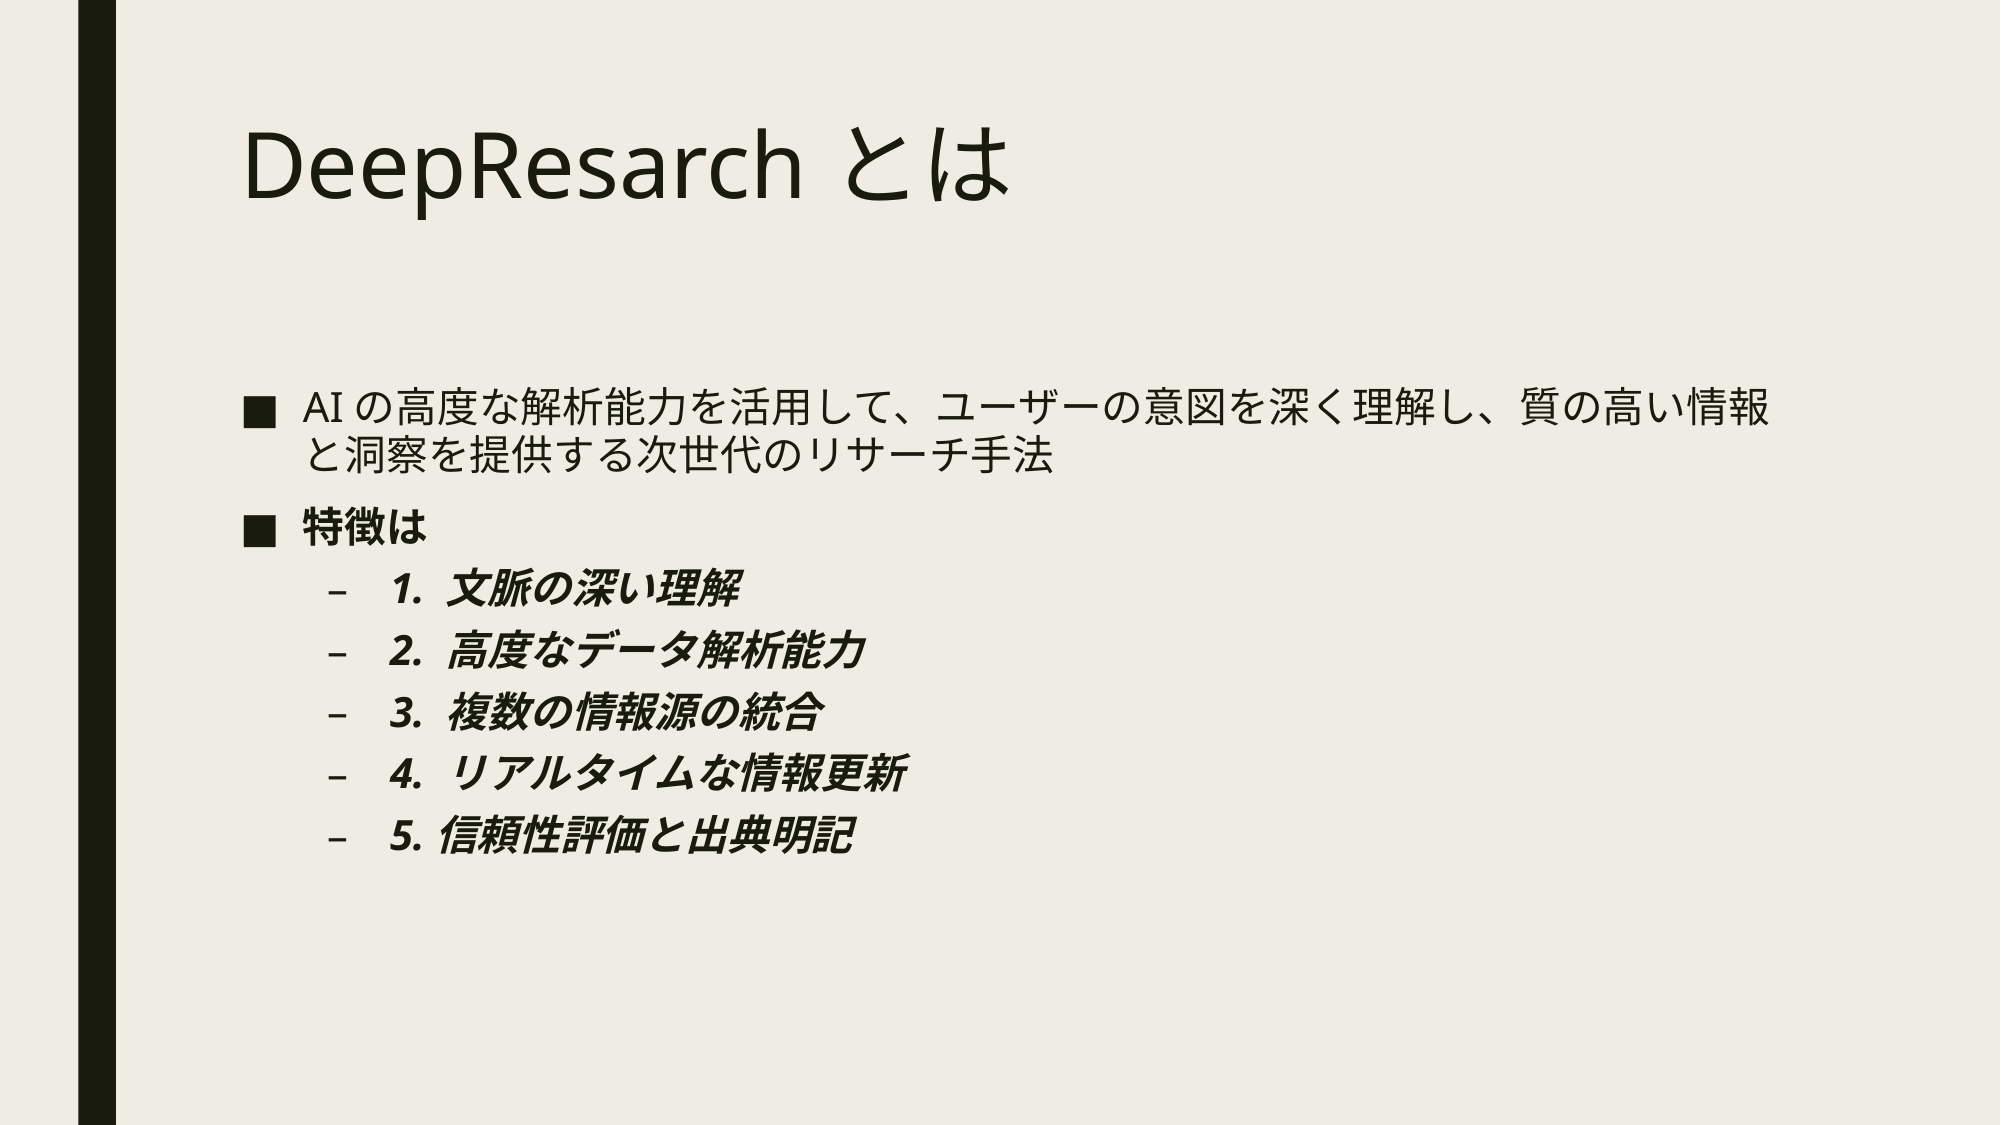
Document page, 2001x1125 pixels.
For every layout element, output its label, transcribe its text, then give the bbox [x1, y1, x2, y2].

title DeepResarchとは [225, 112, 1800, 357]
list AIの高度な解析能力を活用して、ユーザーの意図を深く理解し、質の高い情報と洞察を提供する次世代のリサーチ手法 特徴は 1. 文脈の深い理解 2. 高度なデータ解析能力 3. 複数の情報源の統合 4. リアルタイムな情報更新 5.信頼性評価と出典明記 [225, 377, 1800, 966]
